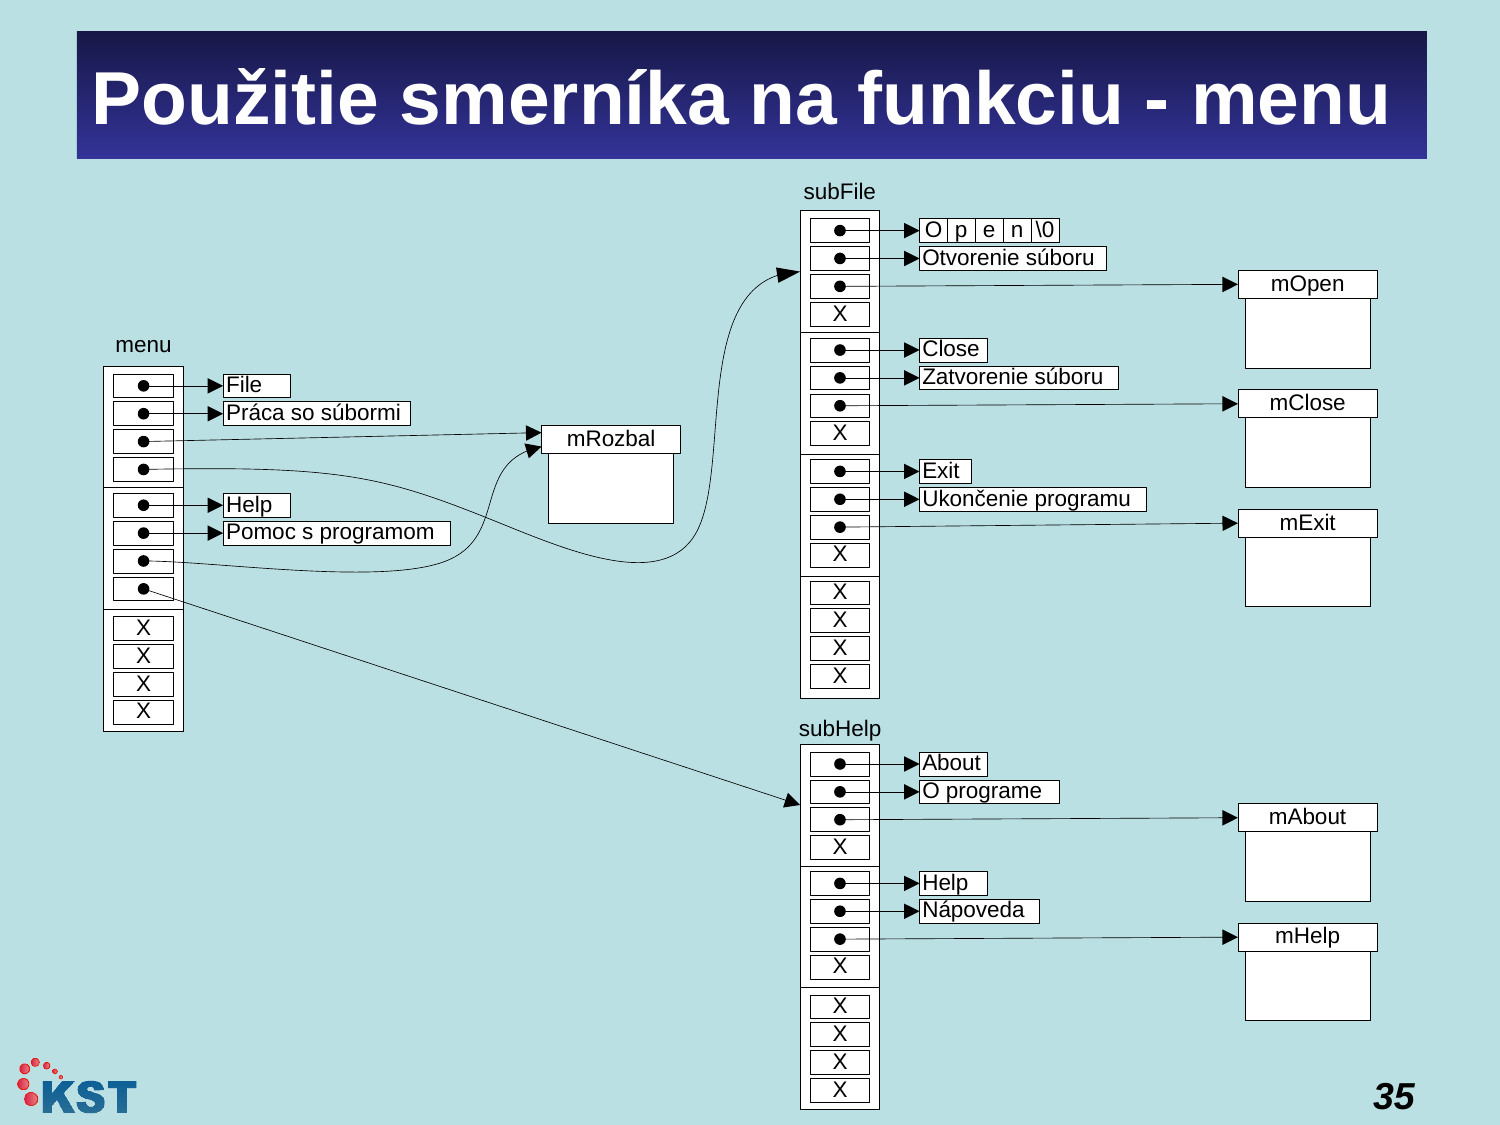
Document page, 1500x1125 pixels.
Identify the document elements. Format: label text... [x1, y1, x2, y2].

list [100, 172, 1381, 1114]
picture [17, 1058, 140, 1118]
title Použitie smerníka na funkciu - menu [76, 30, 1428, 159]
text_box 35 [1358, 1064, 1500, 1125]
